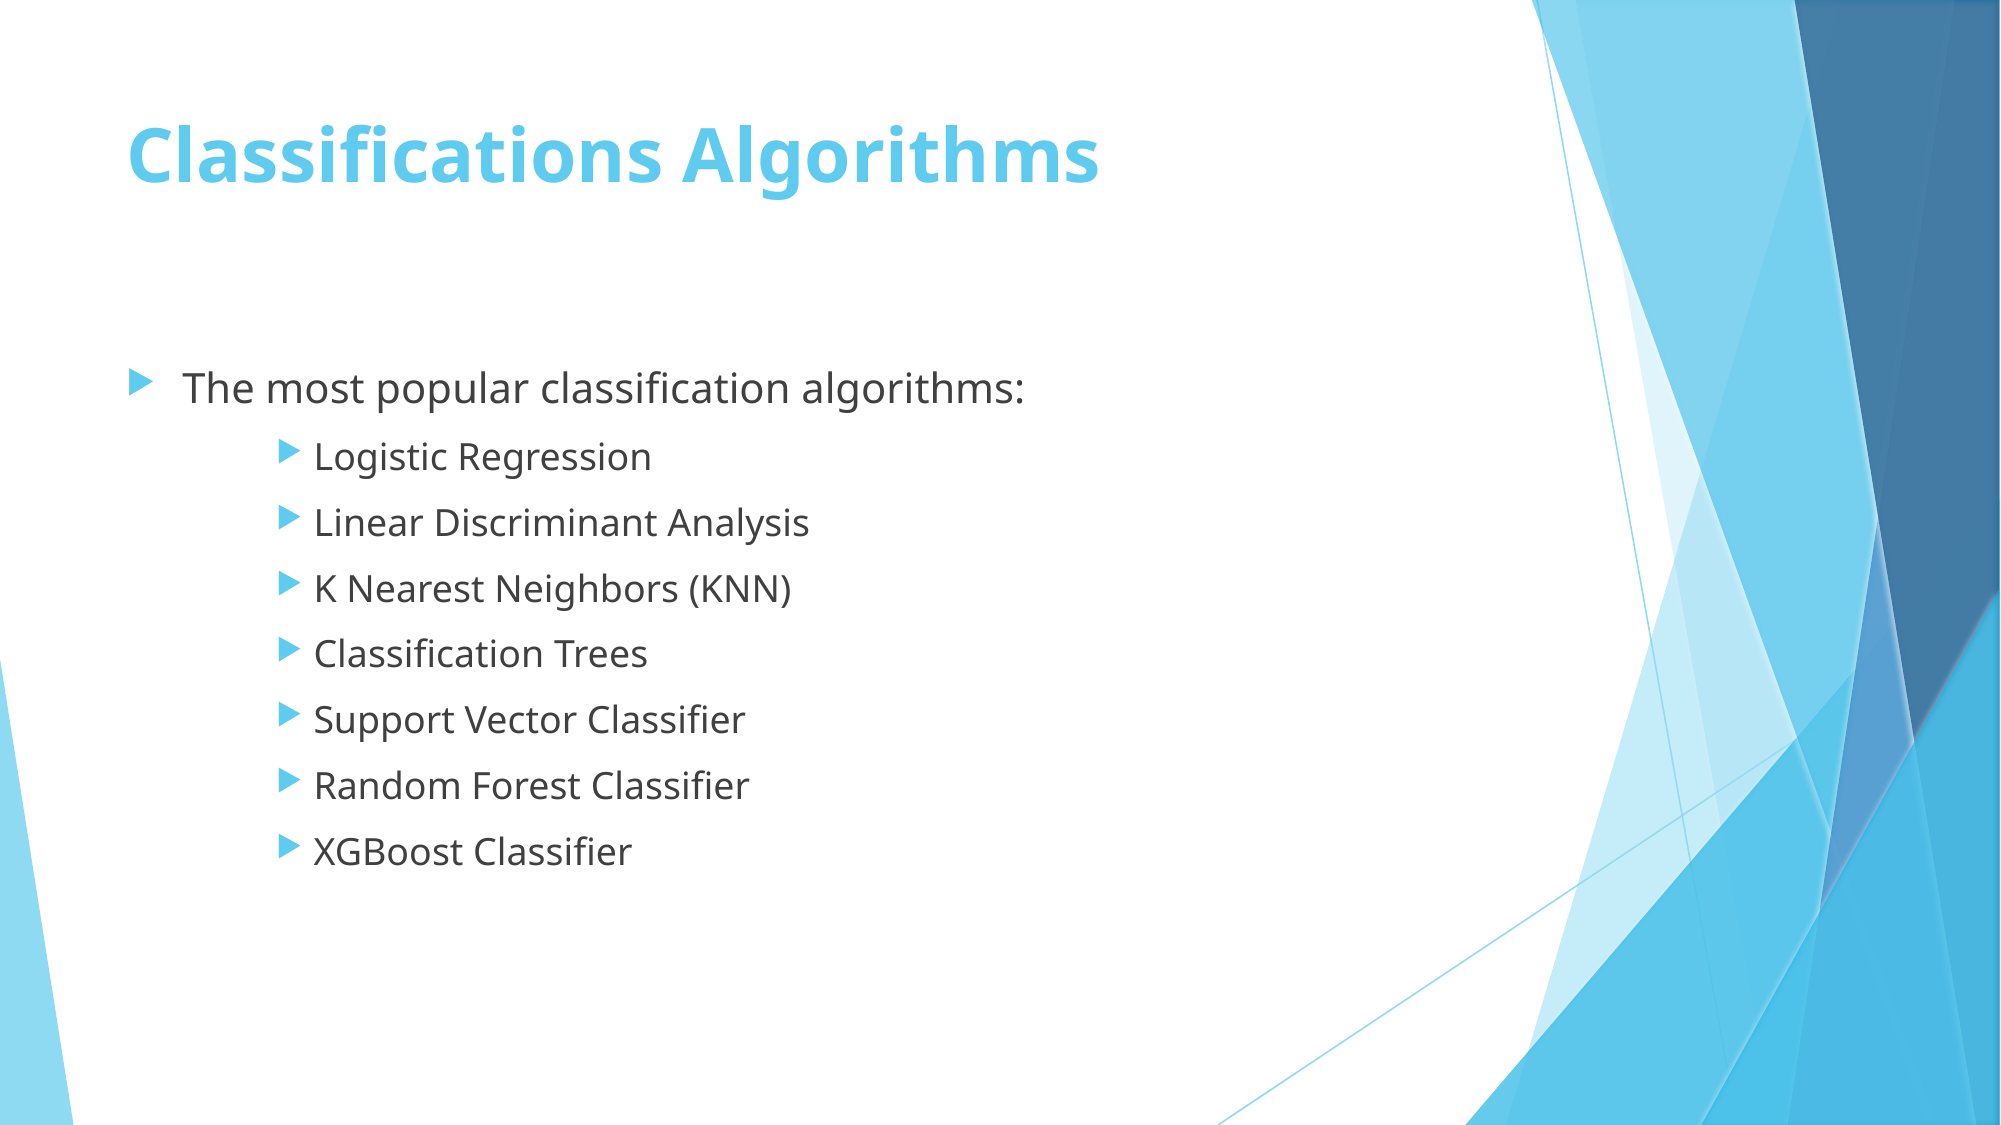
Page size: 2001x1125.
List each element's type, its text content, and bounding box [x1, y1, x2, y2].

list The most popular classification algorithms: Logistic Regression Linear Discriminant Analysis K Nearest Neighbors (KNN) Classification Trees Support Vector Classifier Random Forest Classifier XGBoost Classifier [111, 354, 1522, 992]
title Classifications Algorithms [111, 99, 1522, 317]
